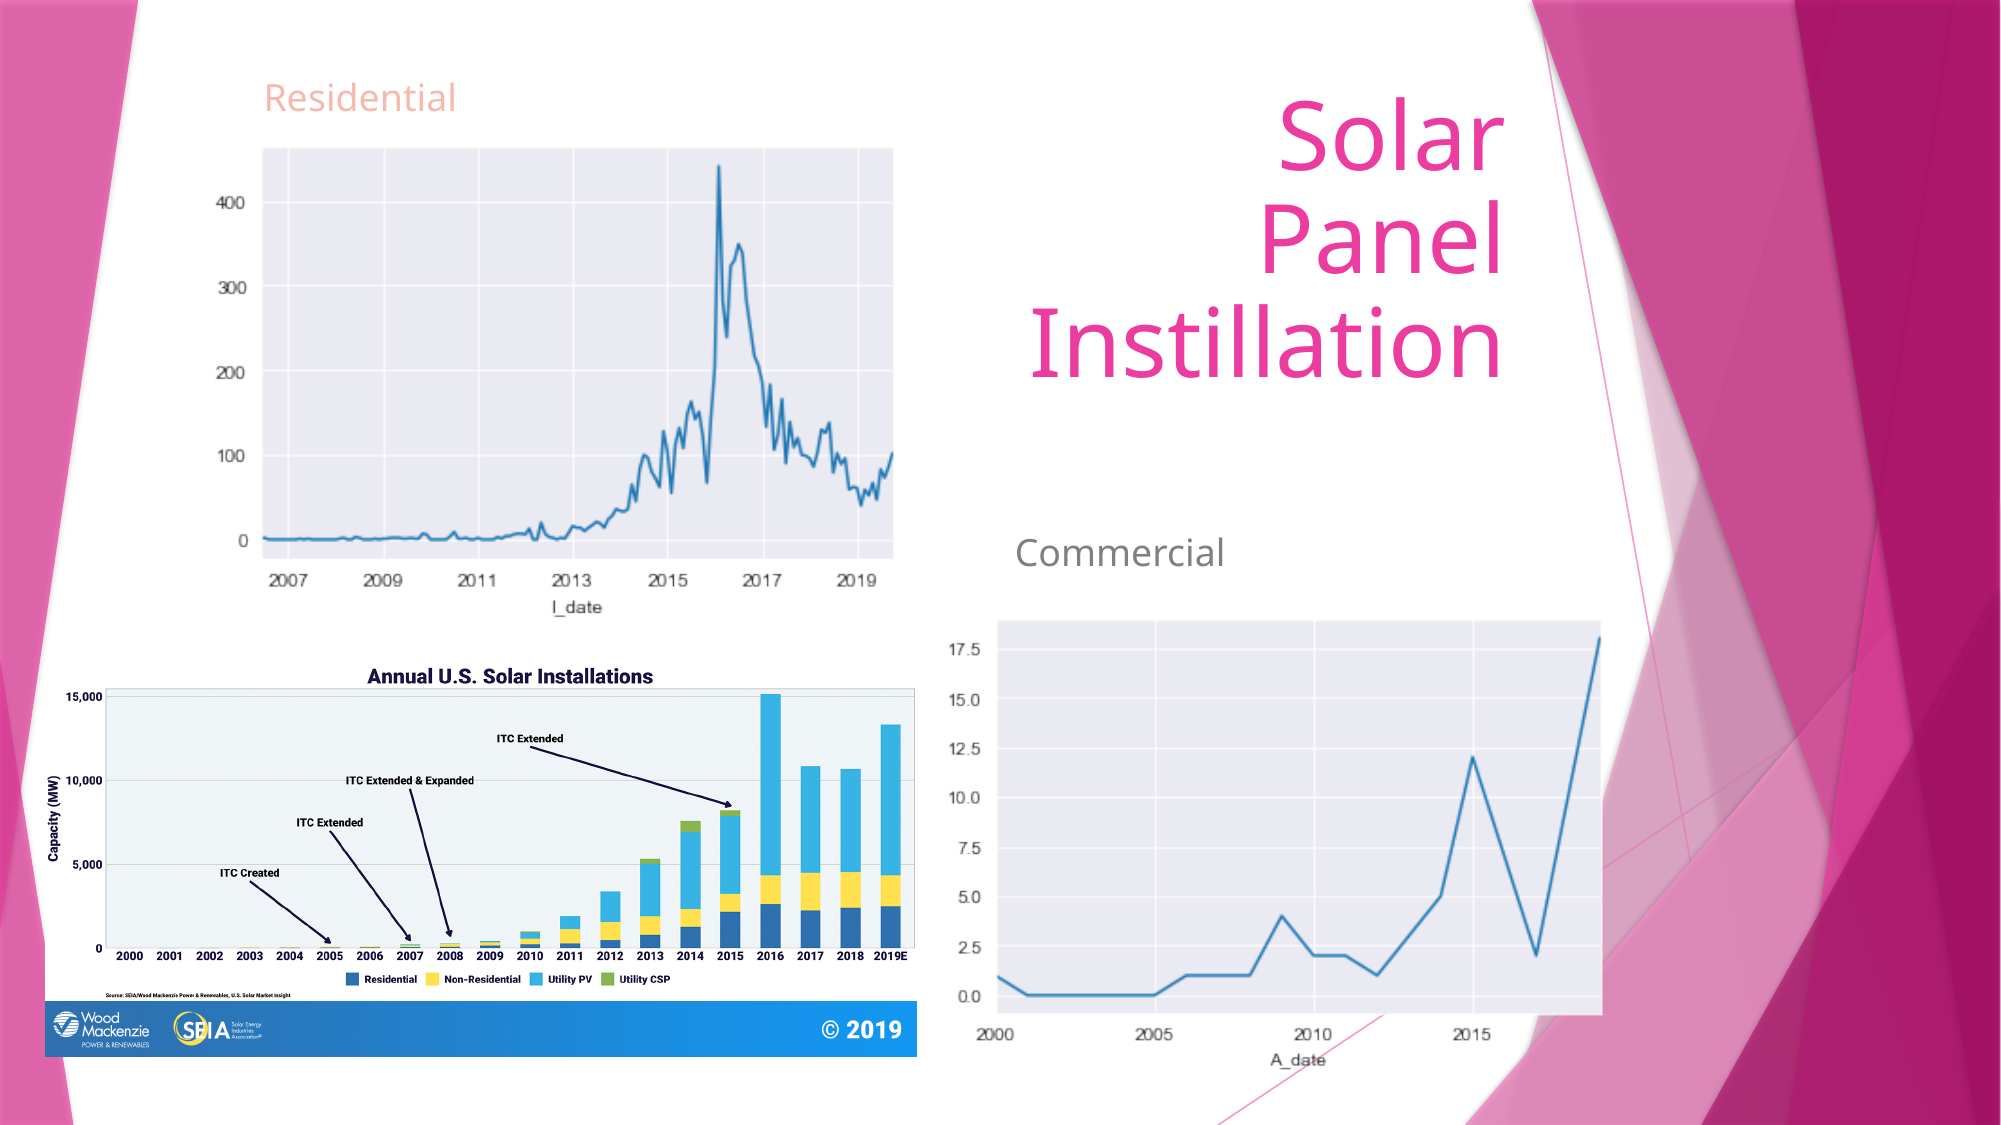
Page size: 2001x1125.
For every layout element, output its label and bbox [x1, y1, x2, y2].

picture [45, 663, 918, 1058]
picture [202, 136, 905, 628]
picture [934, 608, 1613, 1079]
text_box [0, 0, 2000, 1125]
